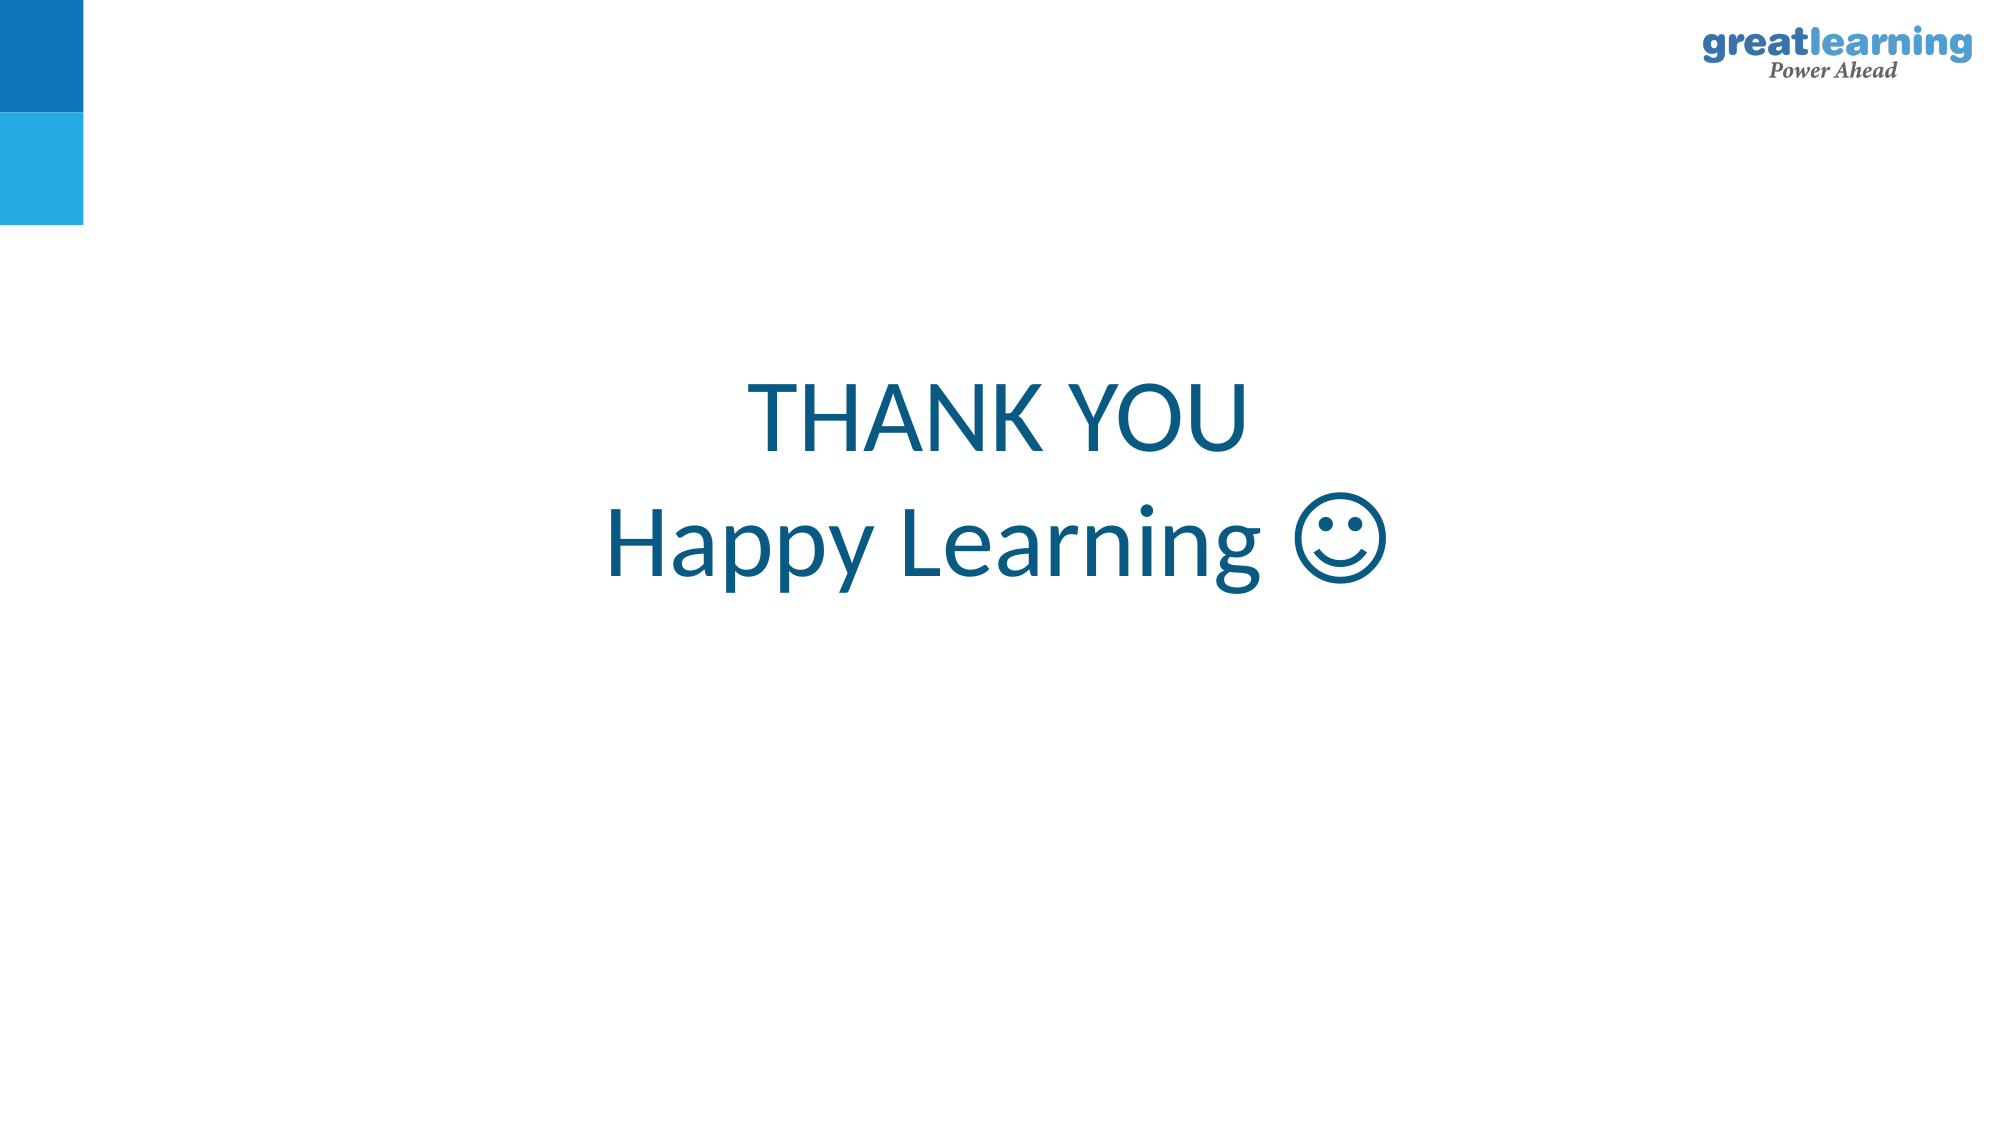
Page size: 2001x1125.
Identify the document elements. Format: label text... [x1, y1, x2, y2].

picture [1699, 21, 1976, 83]
title THANK YOU Happy Learning ☺ [68, 162, 1932, 612]
